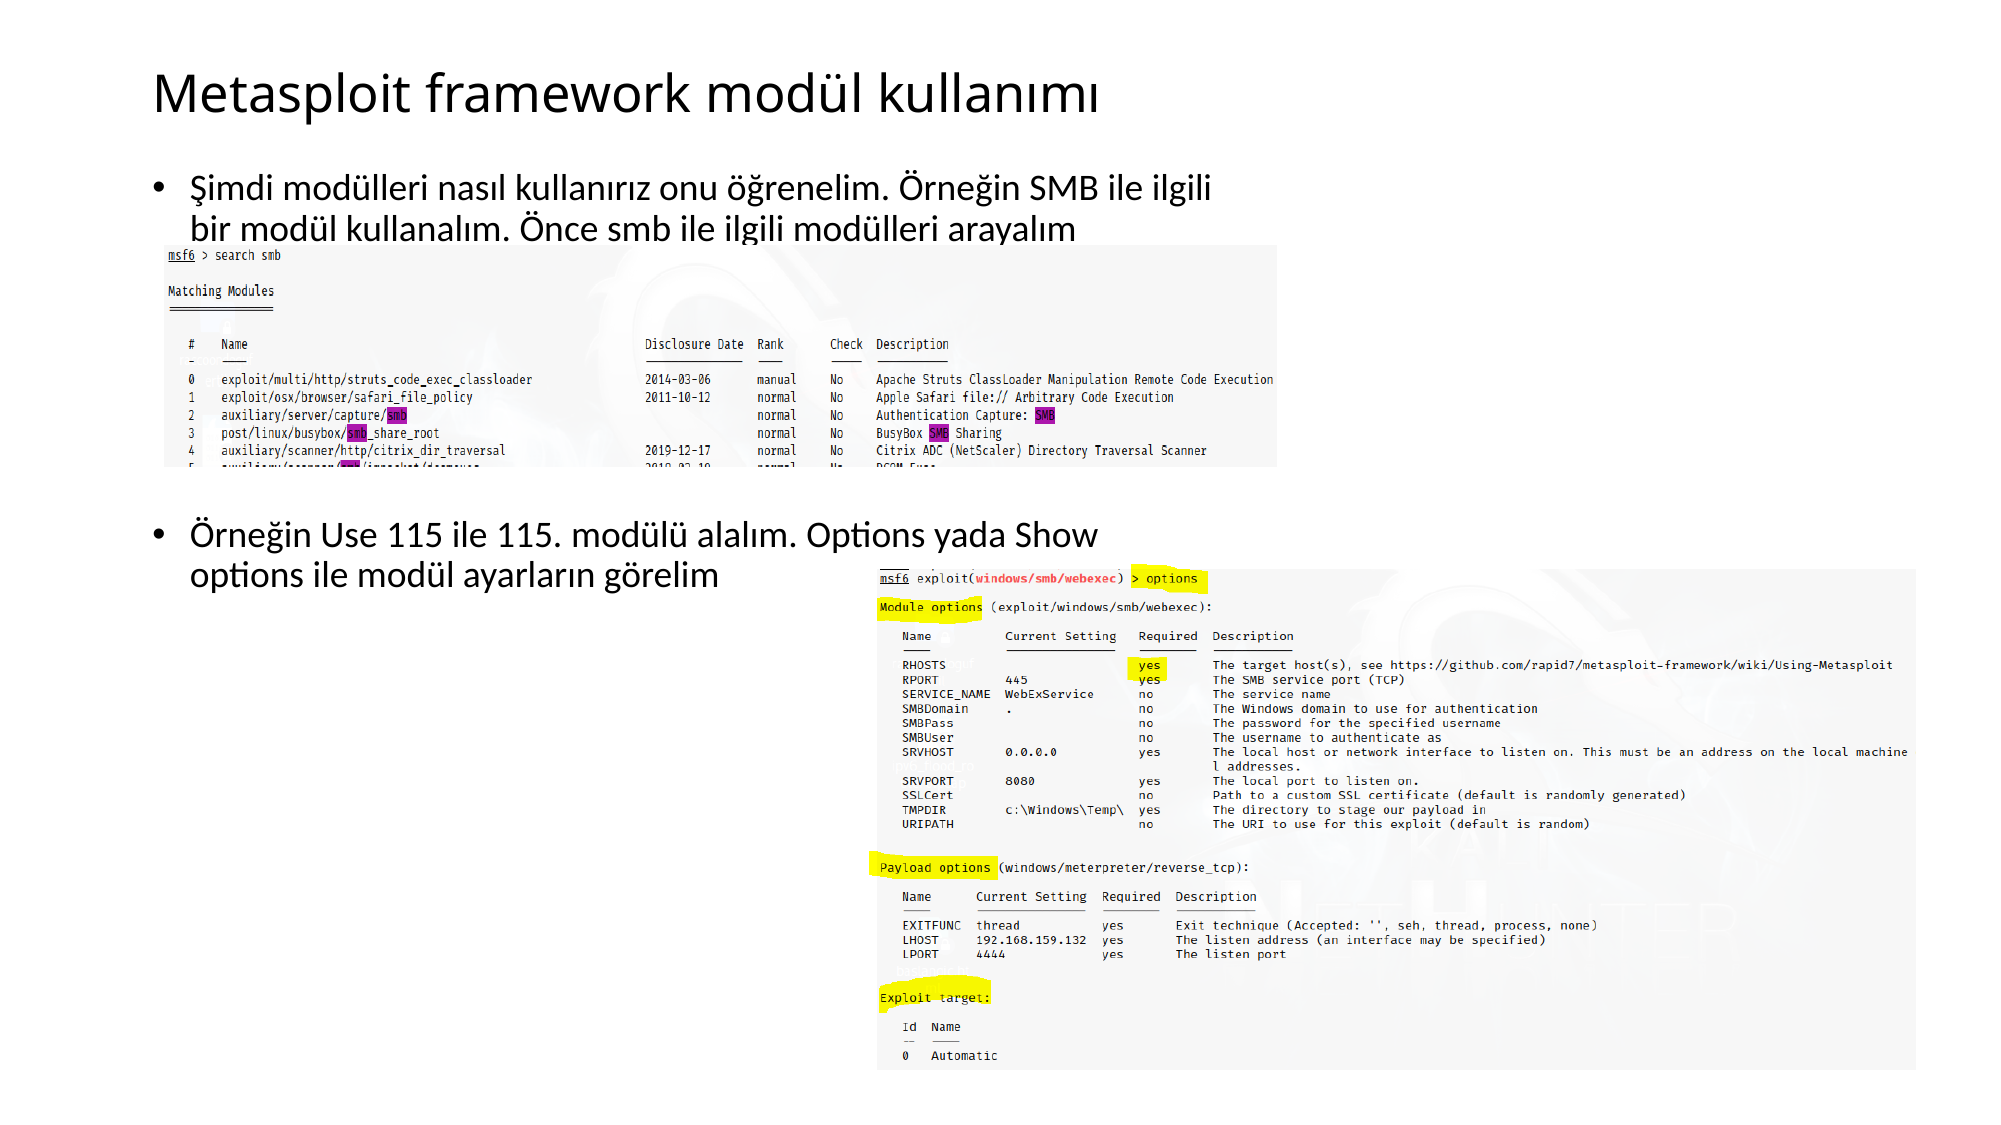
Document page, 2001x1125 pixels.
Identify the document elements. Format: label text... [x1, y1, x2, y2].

picture [869, 564, 1916, 1070]
title Metasploit framework modül kullanımı [137, 59, 1863, 133]
list Şimdi modülleri nasıl kullanırız onu öğrenelim. Örneğin SMB ile ilgili bir modül kullanalım. Önce smb ile ilgili modülleri arayalım Örneğin Use 115 ile 115. modülü alalım. Options yada Show options ile modül ayarların görelim [137, 160, 1233, 1014]
picture [164, 245, 1277, 467]
